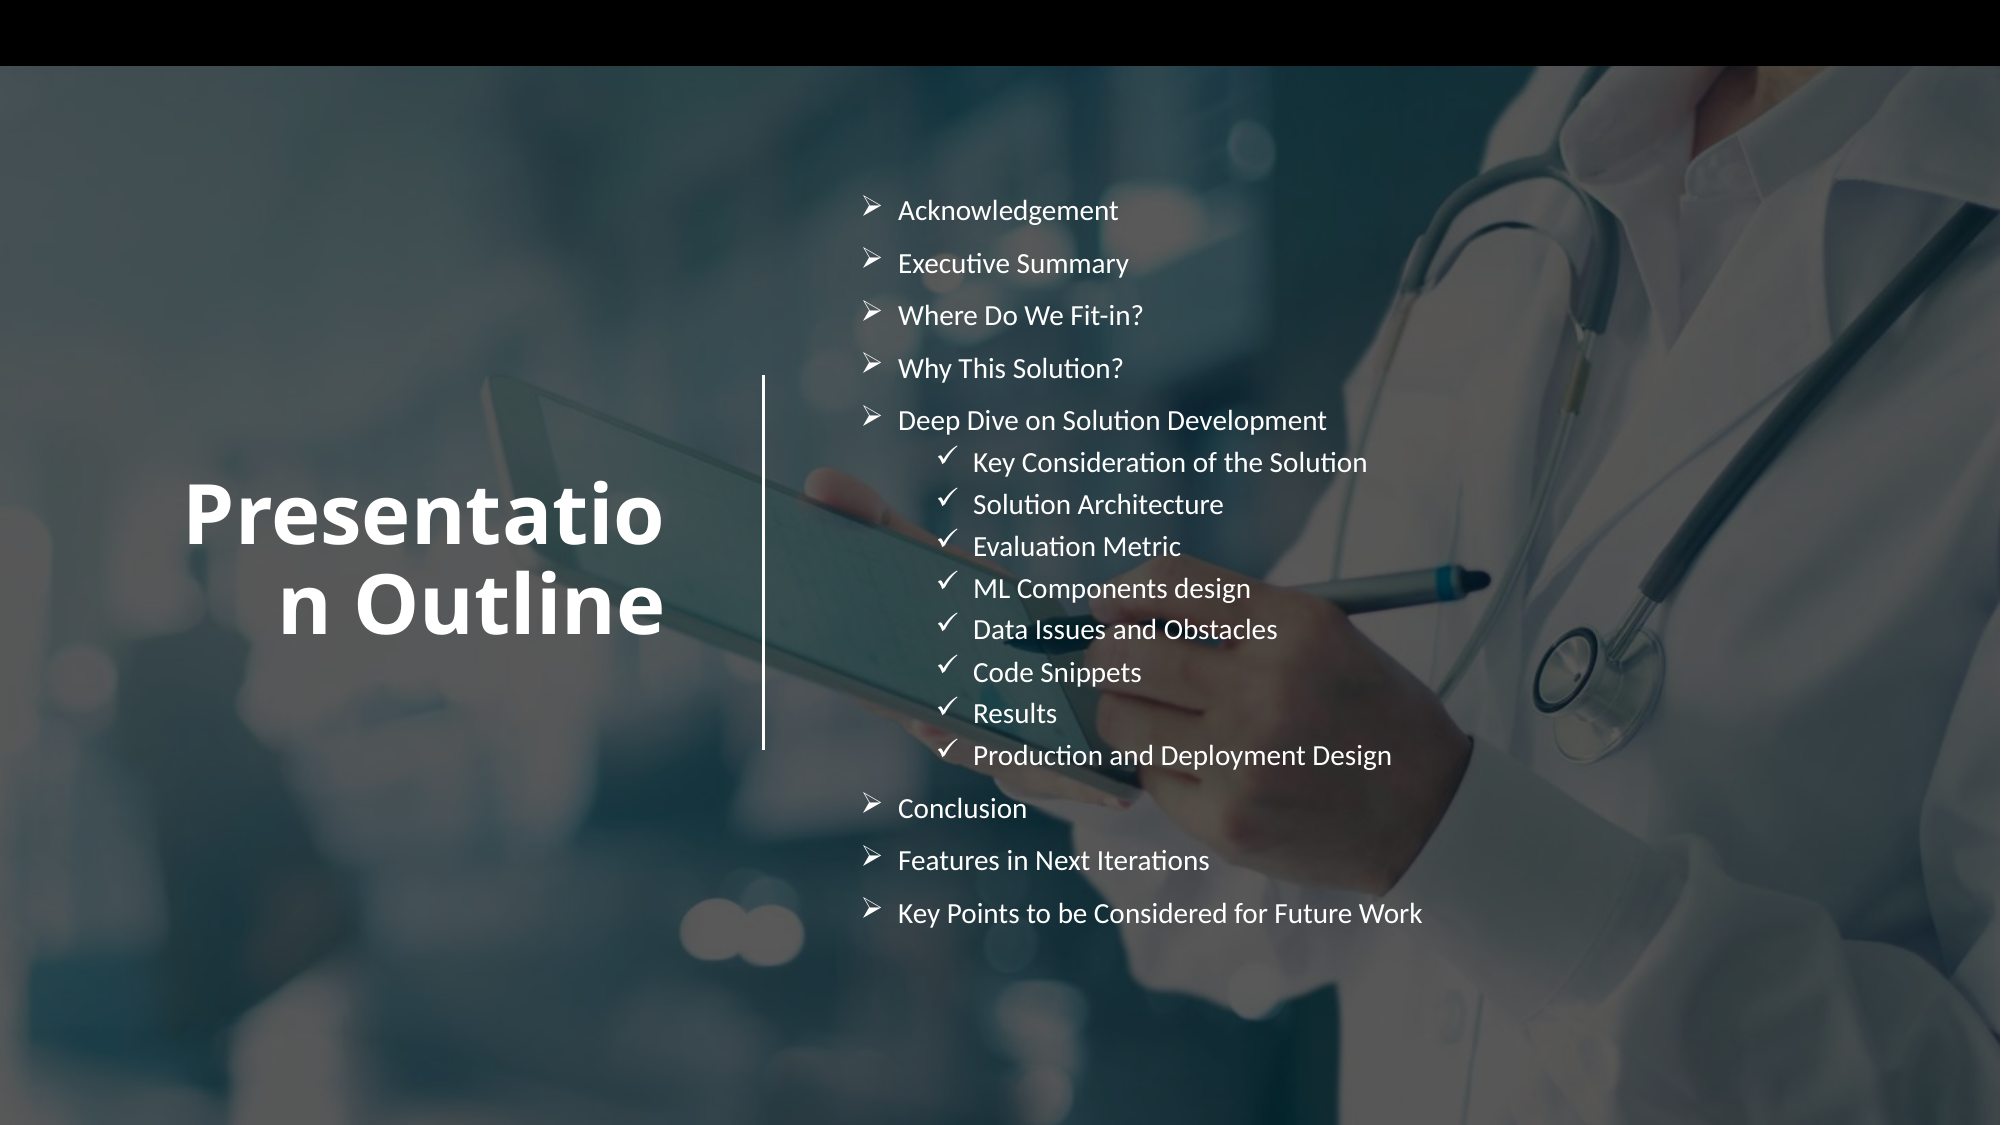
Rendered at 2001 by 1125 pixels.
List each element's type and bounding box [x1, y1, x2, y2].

picture [0, 66, 2000, 1125]
text_box [0, 0, 2000, 66]
